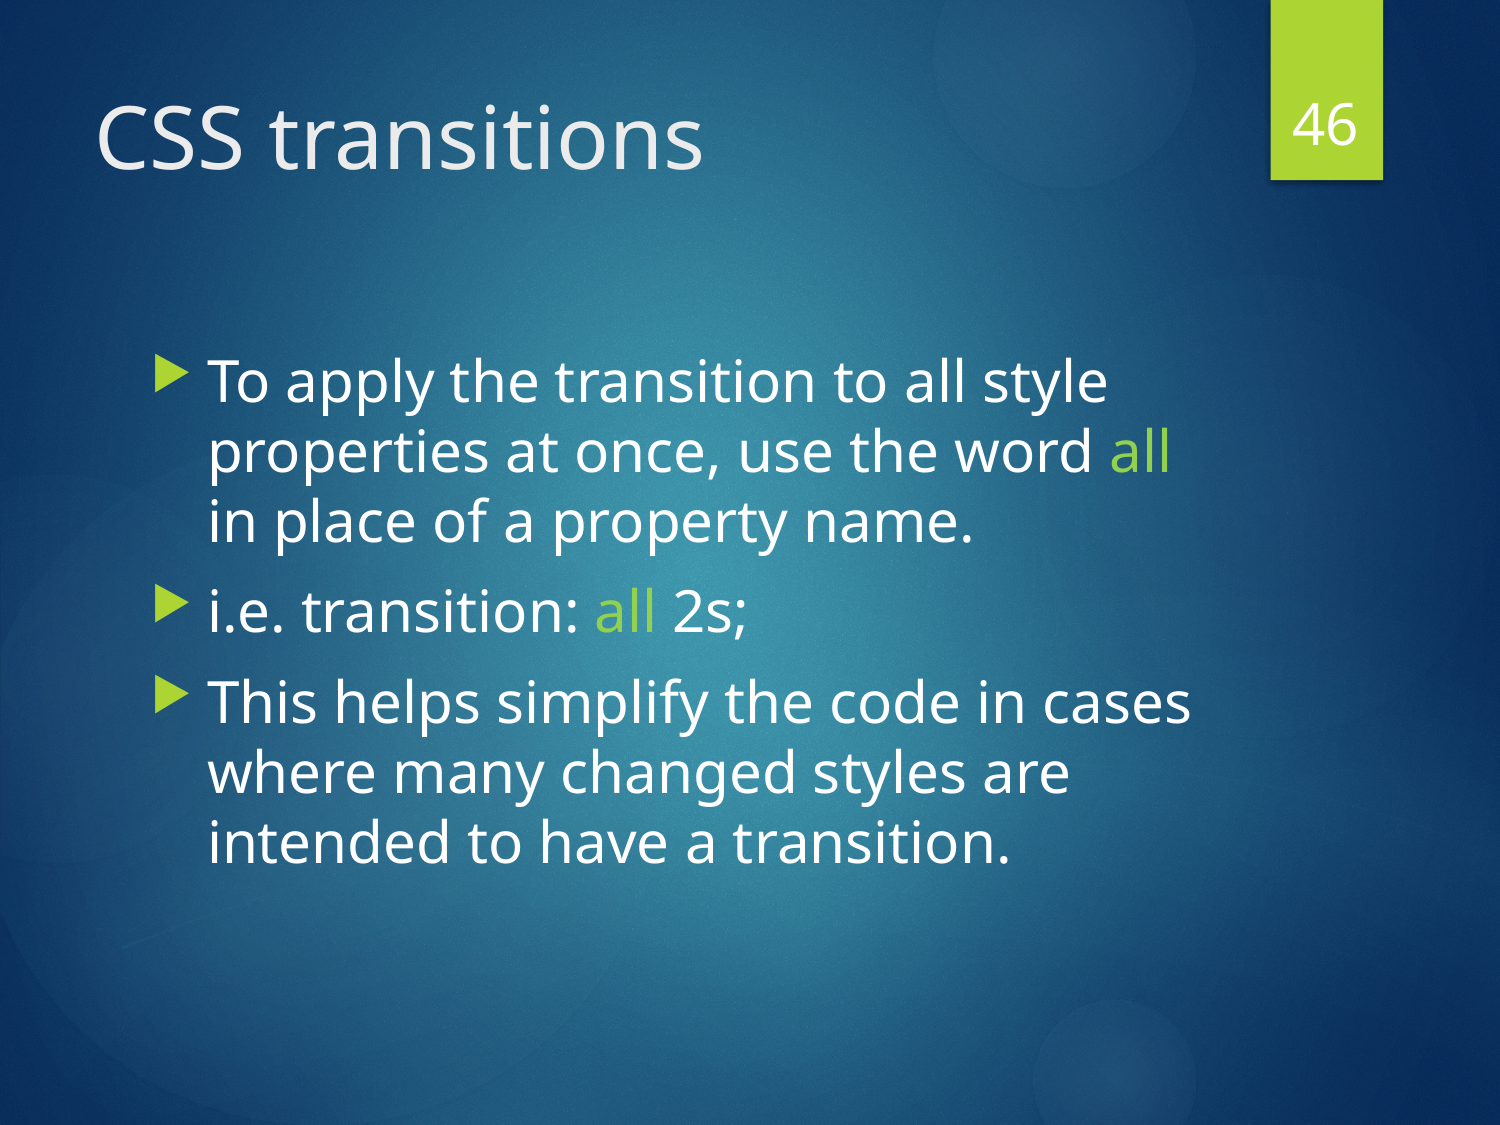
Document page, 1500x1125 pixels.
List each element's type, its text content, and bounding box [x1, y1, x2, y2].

slide_number 46 [1273, 48, 1378, 175]
list To apply the transition to all style properties at once, use the word all in place of a property name. i.e. transition: all 2s; This helps simplify the code in cases where many changed styles are intended to have a transition. [135, 336, 1237, 1025]
title CSS transitions [79, 74, 1237, 304]
